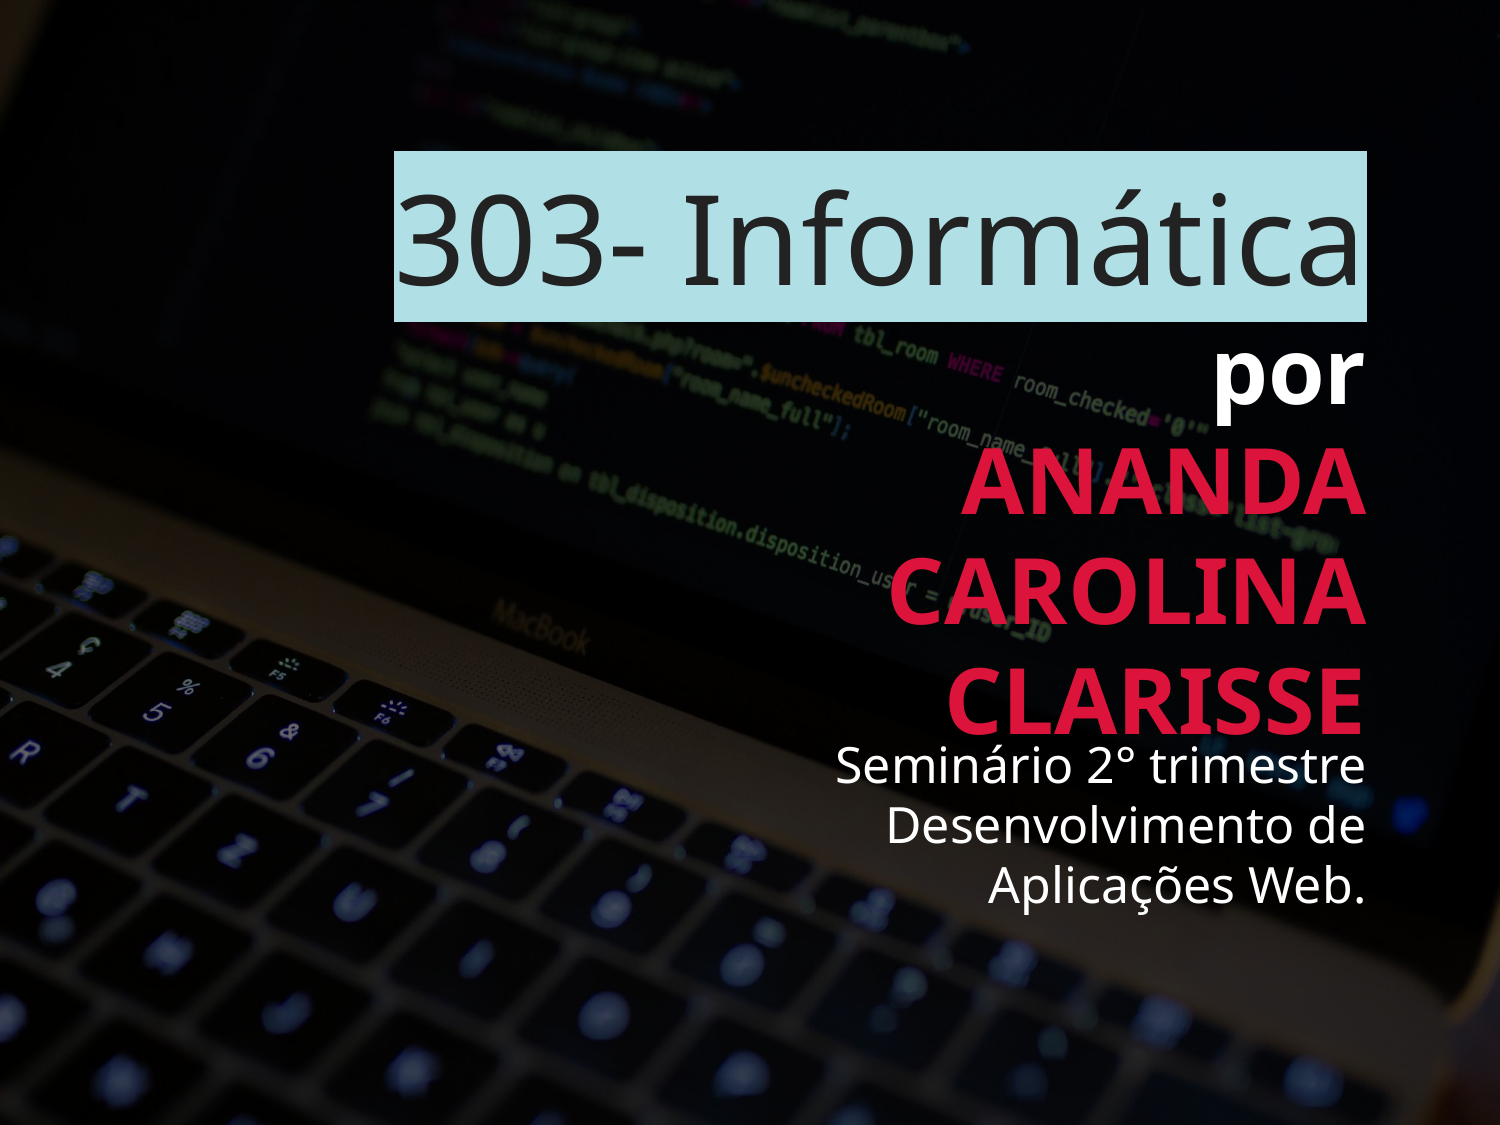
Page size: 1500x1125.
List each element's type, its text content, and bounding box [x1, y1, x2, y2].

title 303- Informática [181, 71, 1382, 325]
subtitle por ANANDA CAROLINA CLARISSE [751, 297, 1382, 470]
text_box [0, 0, 1500, 1125]
list Seminário 2° trimestre Desenvolvimento de Aplicações Web. [751, 718, 1382, 1053]
